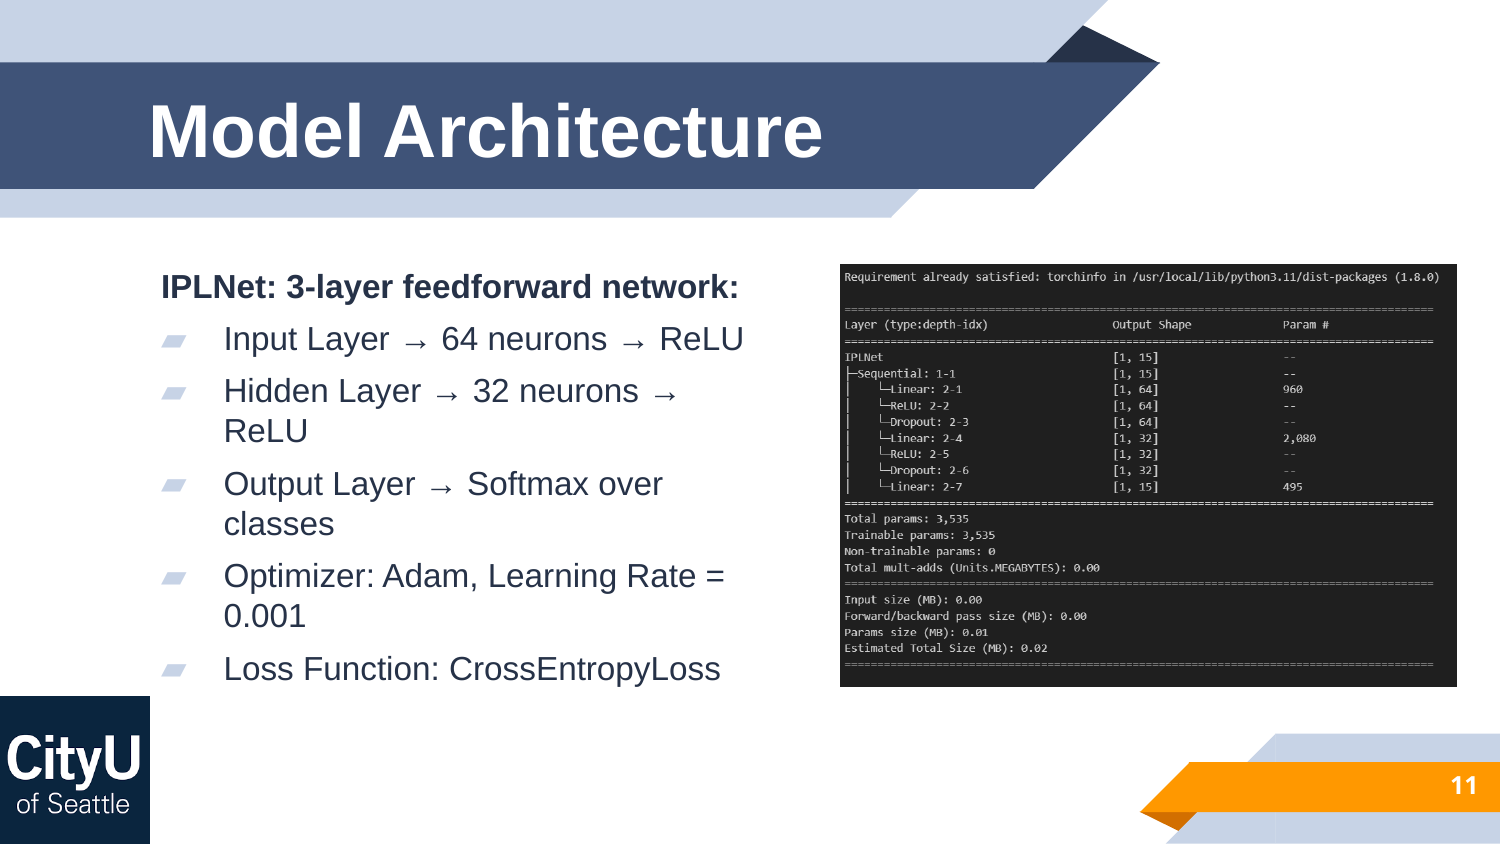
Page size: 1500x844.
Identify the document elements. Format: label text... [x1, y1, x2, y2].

picture [0, 696, 150, 844]
picture [839, 264, 1457, 687]
list IPLNet: 3-layer feedforward network: Input Layer → 64 neurons → ReLU Hidden Layer → 32 neurons → ReLU Output Layer → Softmax over classes Optimizer: Adam, Learning Rate = 0.001 Loss Function: CrossEntropyLoss [133, 217, 789, 734]
title Model Architecture [133, 64, 1035, 190]
slide_number 11 [1249, 760, 1494, 813]
